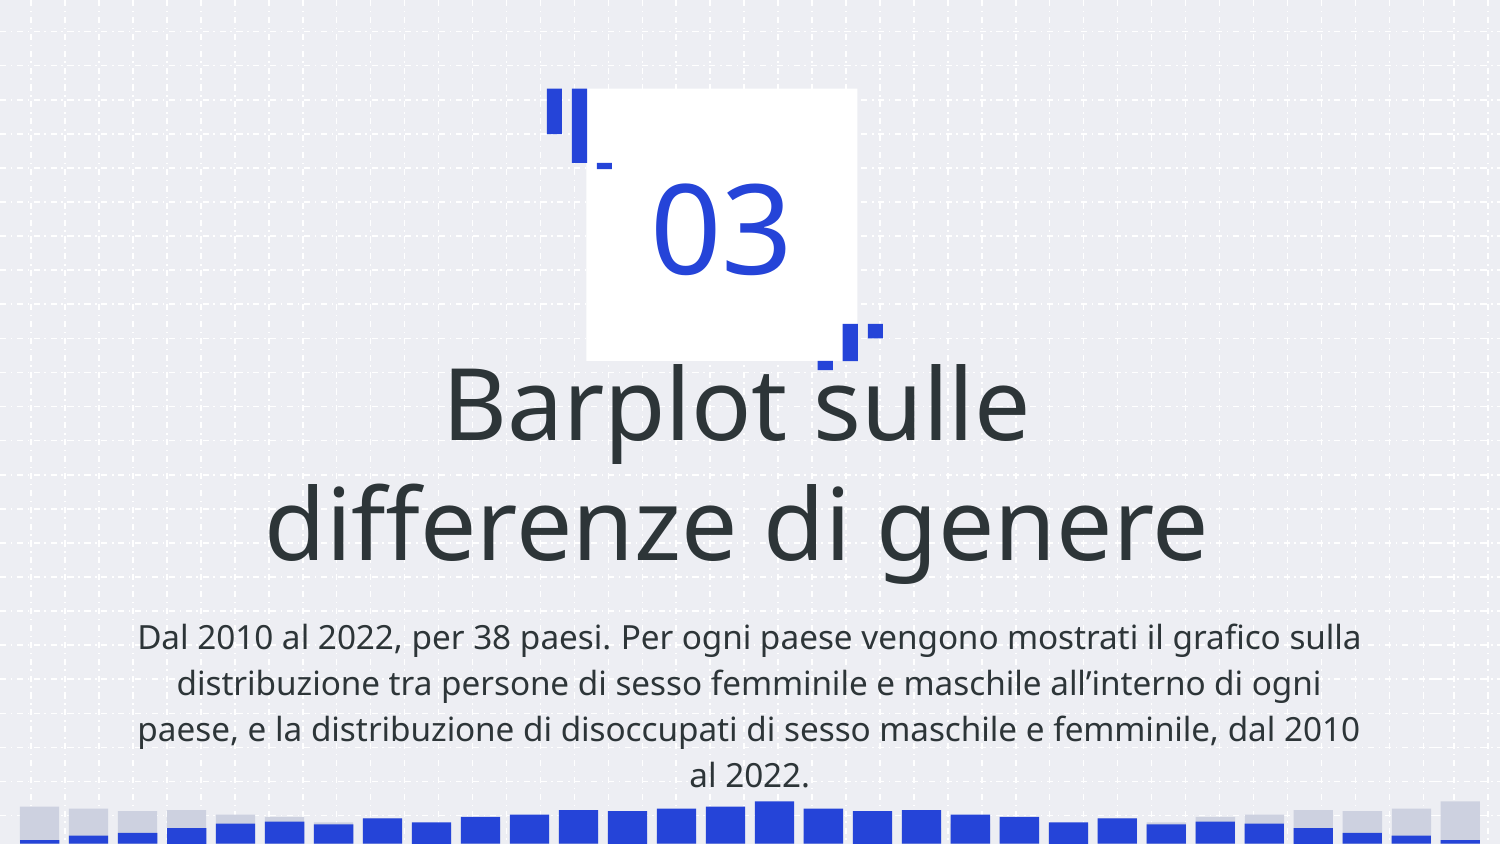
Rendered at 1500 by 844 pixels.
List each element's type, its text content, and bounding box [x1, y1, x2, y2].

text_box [546, 88, 613, 170]
title Barplot sulle differenze di genere [116, 347, 1383, 595]
title 03 [586, 88, 858, 361]
subtitle Dal 2010 al 2022, per 38 paesi. Per ogni paese vengono mostrati il grafico sulla distribuzione tra persone di sesso femminile e maschile all’interno di ogni paese, e la distribuzione di disoccupati di sesso maschile e femminile, dal 2010 al 2022. [116, 595, 1383, 775]
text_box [817, 323, 884, 371]
